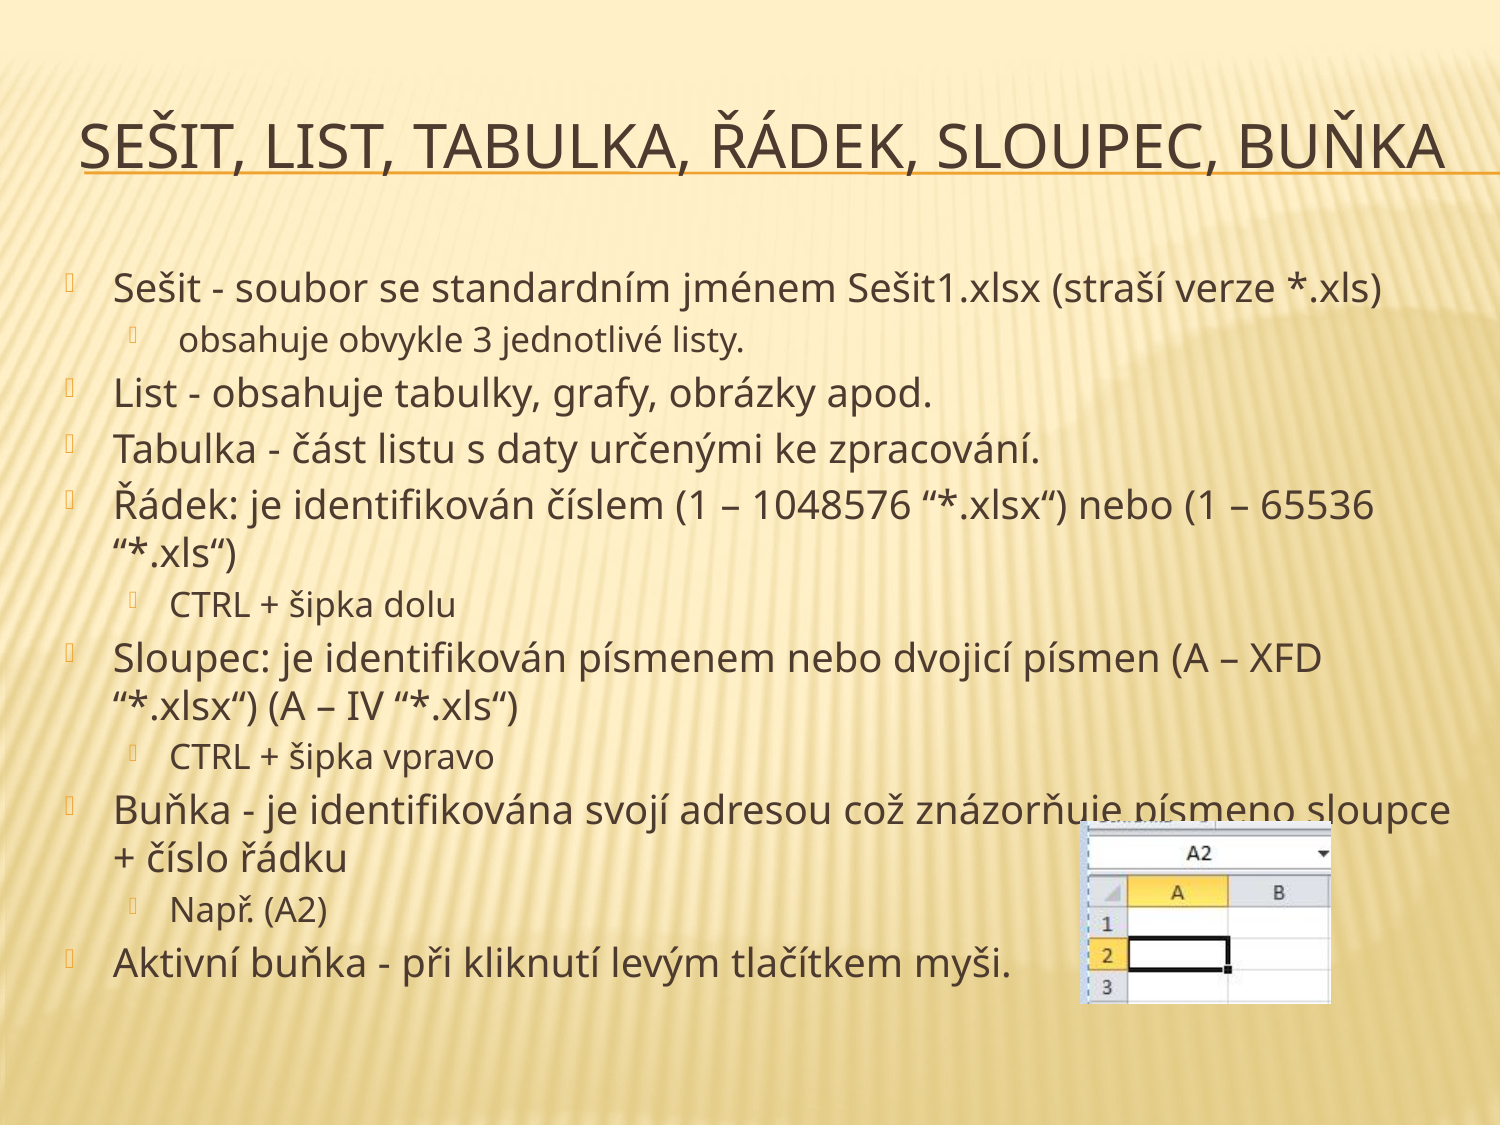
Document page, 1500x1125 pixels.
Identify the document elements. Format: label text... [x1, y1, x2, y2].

picture [1080, 821, 1332, 1004]
list Sešit - soubor se standardním jménem Sešit1.xlsx (straší verze *.xls) obsahuje obvykle 3 jednotlivé listy. List - obsahuje tabulky, grafy, obrázky apod. Tabulka - část listu s daty určenými ke zpracování. Řádek: je identifikován číslem (1 – 1048576 “*.xlsx“) nebo (1 – 65536 “*.xls“) CTRL + šipka dolu Sloupec: je identifikován písmenem nebo dvojicí písmen (A – XFD “*.xlsx“) (A – IV “*.xls“) CTRL + šipka vpravo Buňka - je identifikována svojí adresou což znázorňuje písmeno sloupce + číslo řádku Např. (A2) Aktivní buňka - při kliknutí levým tlačítkem myši. [50, 254, 1475, 998]
title Sešit, List, Tabulka, Řádek, Sloupec, Buňka [50, 75, 1475, 213]
